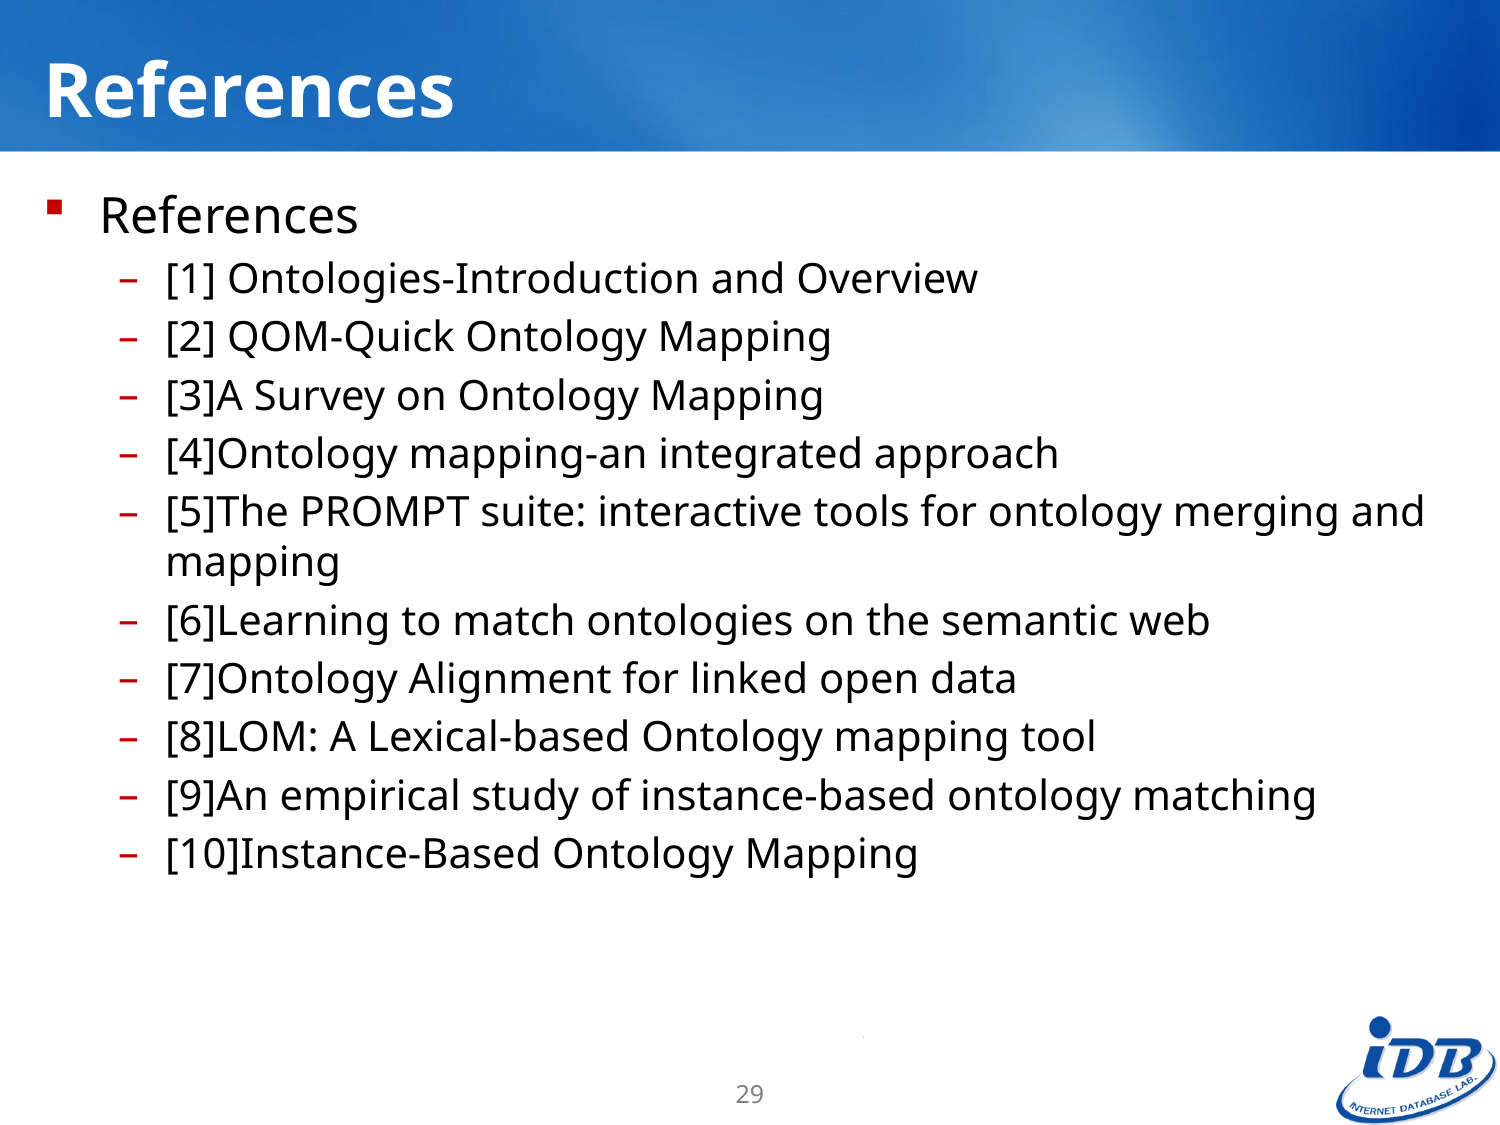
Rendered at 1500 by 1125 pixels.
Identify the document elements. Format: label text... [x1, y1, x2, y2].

title References [28, 23, 1472, 153]
picture [0, 0, 1500, 1125]
list References [1] Ontologies-Introduction and Overview [2] QOM-Quick Ontology Mapping [3]A Survey on Ontology Mapping [4]Ontology mapping-an integrated approach [5]The PROMPT suite: interactive tools for ontology merging and mapping [6]Learning to match ontologies on the semantic web [7]Ontology Alignment for linked open data [8]LOM: A Lexical-based Ontology mapping tool [9]An empirical study of instance-based ontology matching [10]Instance-Based Ontology Mapping [28, 175, 1472, 1067]
slide_number 29 [688, 1078, 812, 1114]
